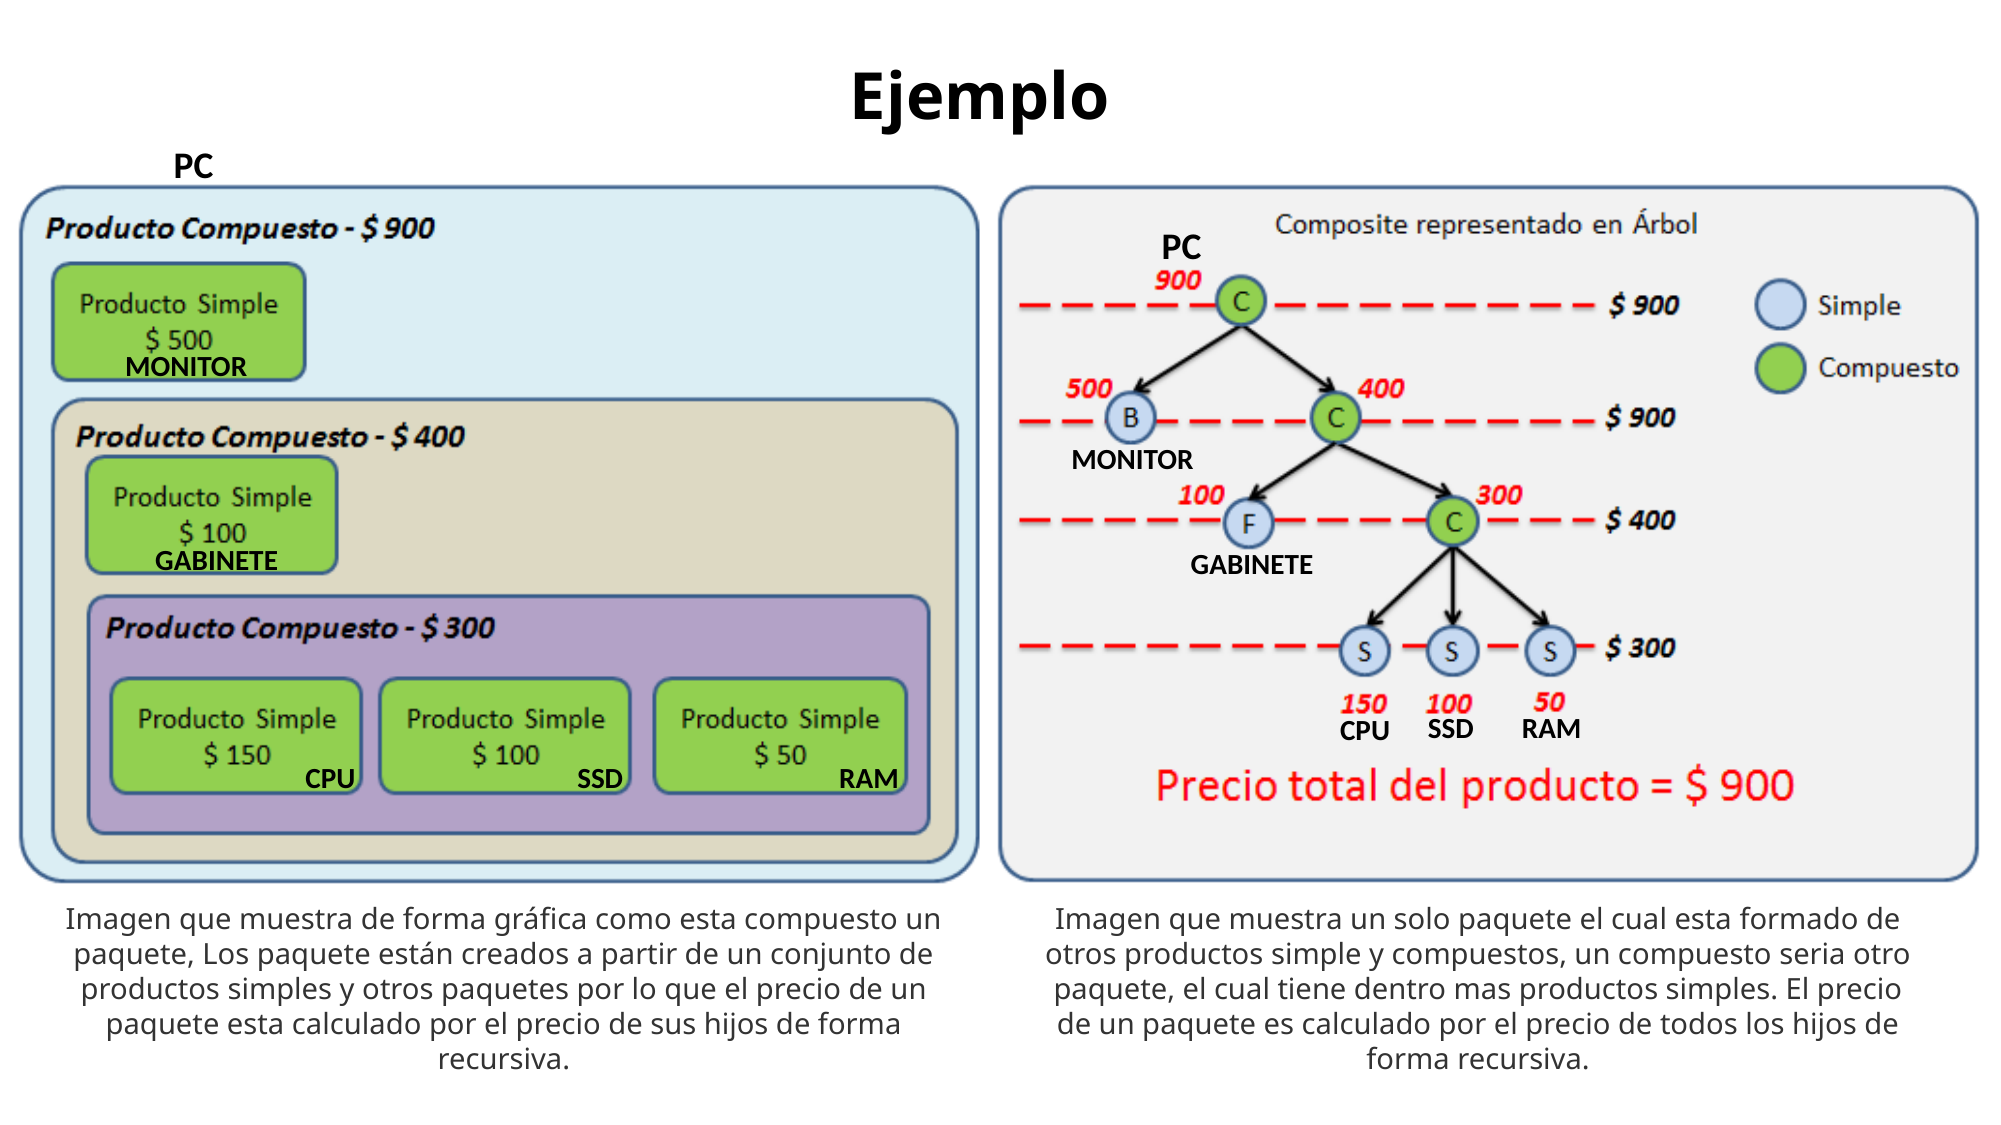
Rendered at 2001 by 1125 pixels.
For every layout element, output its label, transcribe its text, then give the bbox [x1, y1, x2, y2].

title Ejemplo [117, 55, 1843, 142]
picture [989, 174, 1987, 894]
text_box Imagen que muestra un solo paquete el cual esta formado de otros productos simple y compuestos, un compuesto seria otro paquete, el cual tiene dentro mas productos simples. El precio de un paquete es calculado por el precio de todos los hijos de forma recursiva. [1019, 894, 1937, 1083]
text_box Imagen que muestra de forma gráfica como esta compuesto un paquete, Los paquete están creados a partir de un conjunto de productos simples y otros paquetes por lo que el precio de un paquete esta calculado por el precio de sus hijos de forma recursiva. [27, 893, 981, 1083]
text_box PC [158, 133, 229, 174]
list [12, 174, 989, 893]
